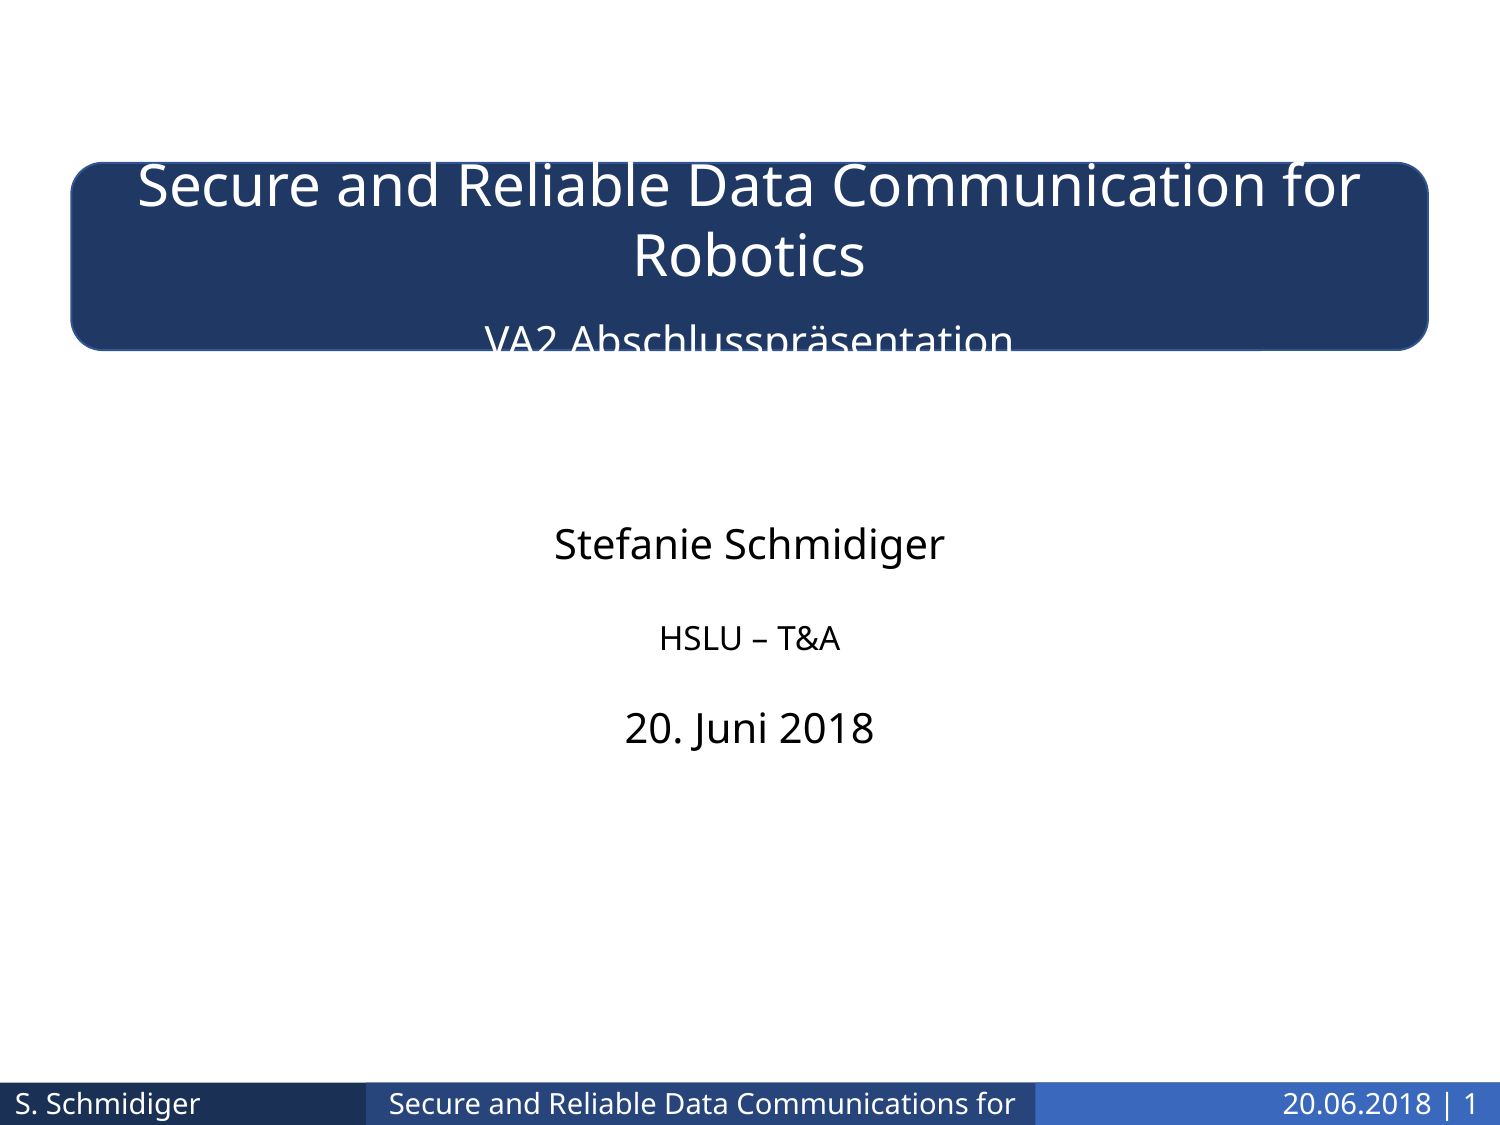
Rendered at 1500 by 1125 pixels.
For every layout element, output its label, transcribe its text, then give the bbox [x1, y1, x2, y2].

text_box Secure and Reliable Data Communication for Robotics VA2 Abschlusspräsentation [70, 161, 1429, 352]
text_box Stefanie Schmidiger HSLU – T&A 20. Juni 2018 [172, 510, 1328, 760]
